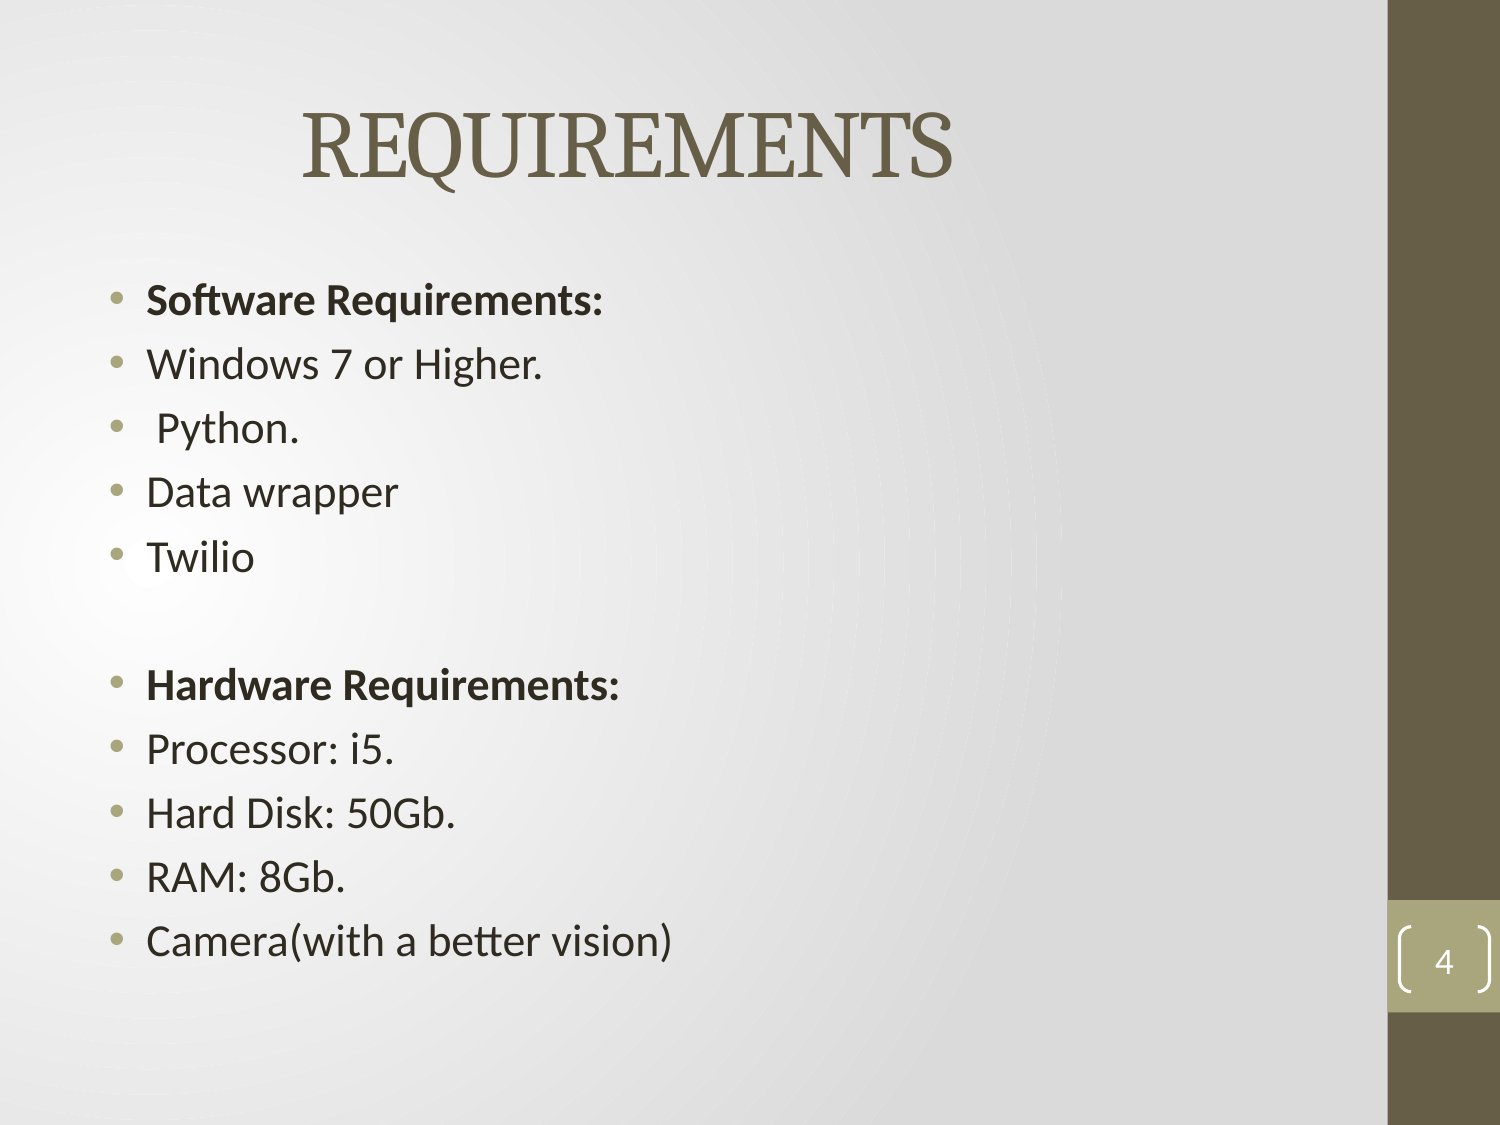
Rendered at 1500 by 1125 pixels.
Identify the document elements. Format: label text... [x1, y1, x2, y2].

list Software Requirements: Windows 7 or Higher. Python. Data wrapper Twilio Hardware Requirements: Processor: i5. Hard Disk: 50Gb. RAM: 8Gb. Camera(with a better vision) [75, 262, 1325, 1050]
slide_number 4 [1397, 925, 1492, 994]
title REQUIREMENTS [75, 45, 1325, 233]
